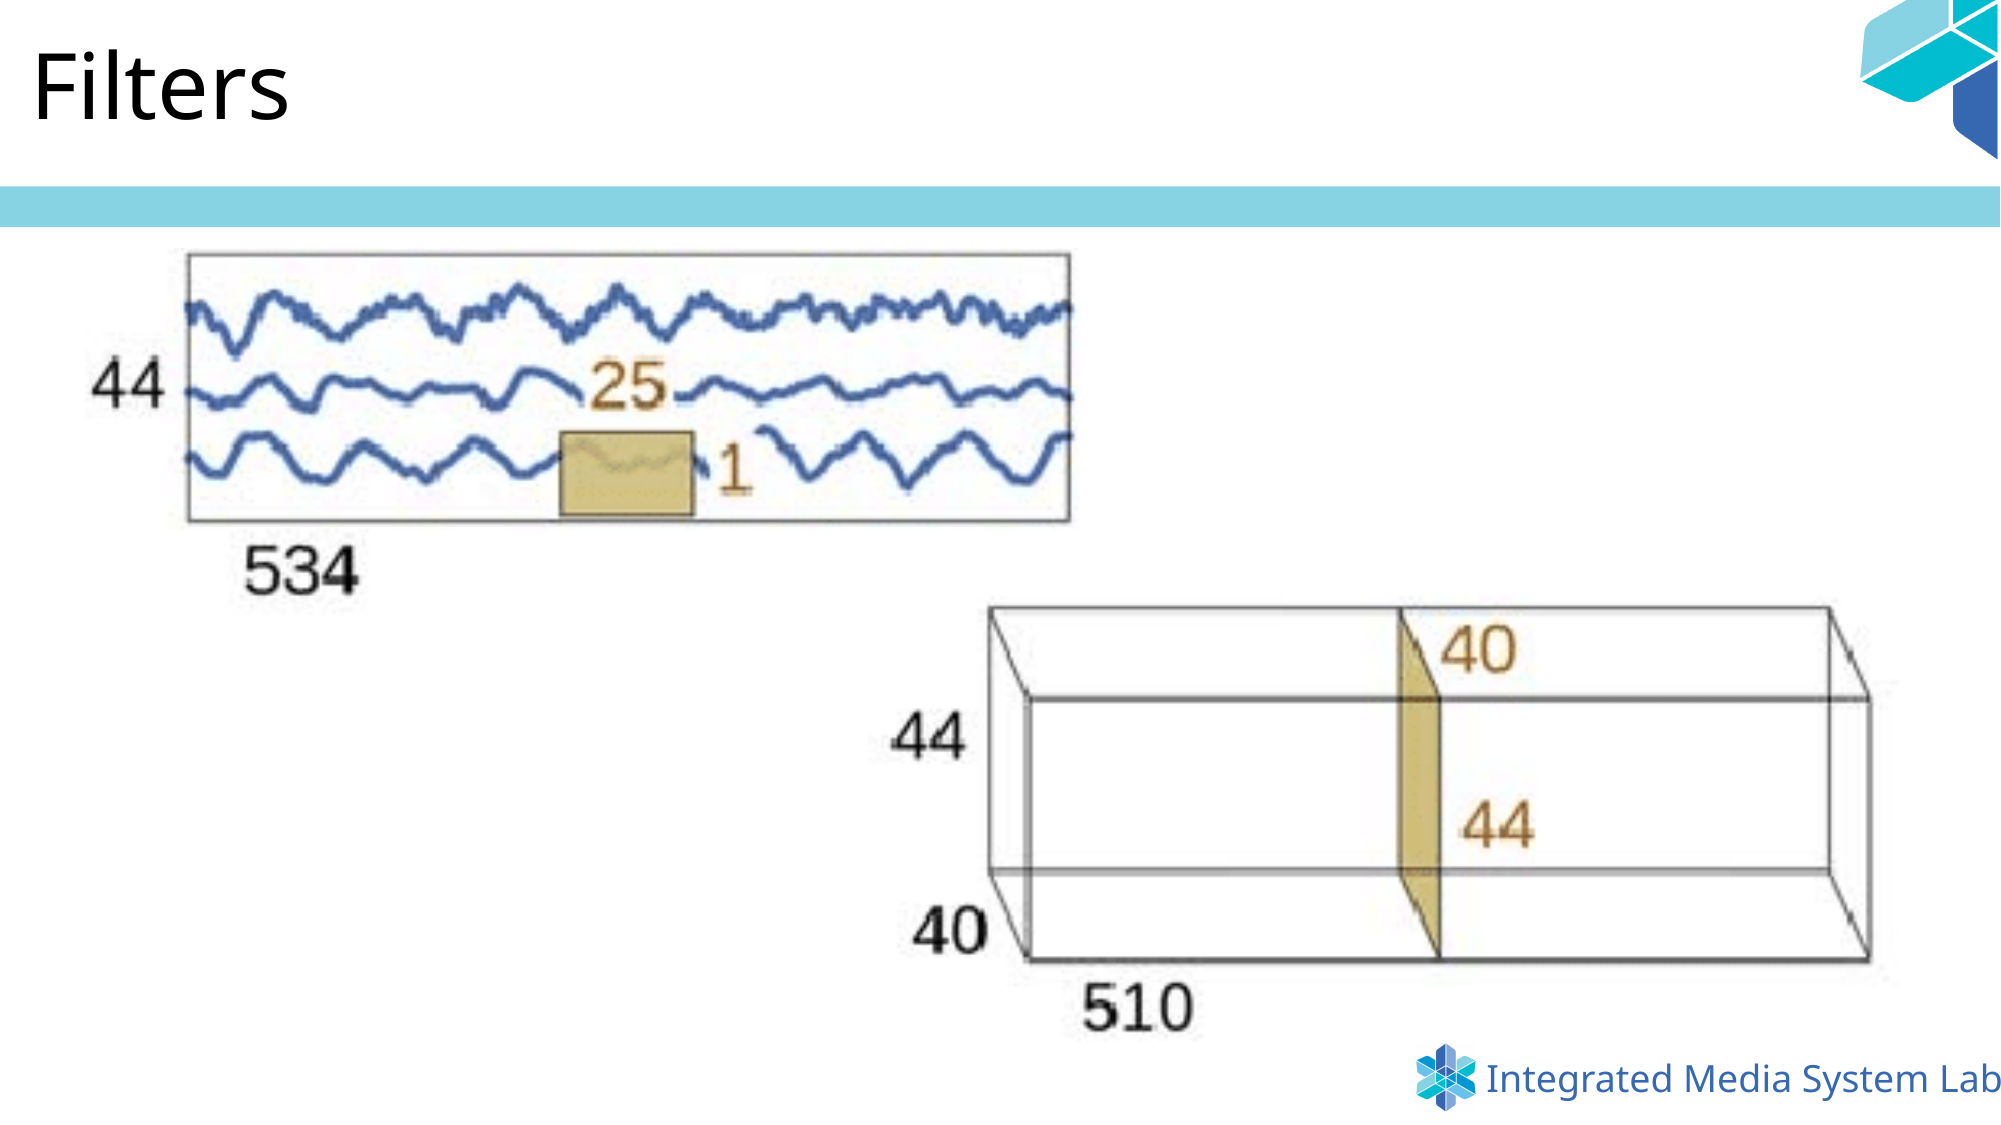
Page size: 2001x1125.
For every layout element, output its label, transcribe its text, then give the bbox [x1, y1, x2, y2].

text_box [0, 185, 2000, 228]
picture [14, 248, 1985, 1113]
title Filters [15, 15, 1856, 165]
picture [1854, 0, 2000, 167]
